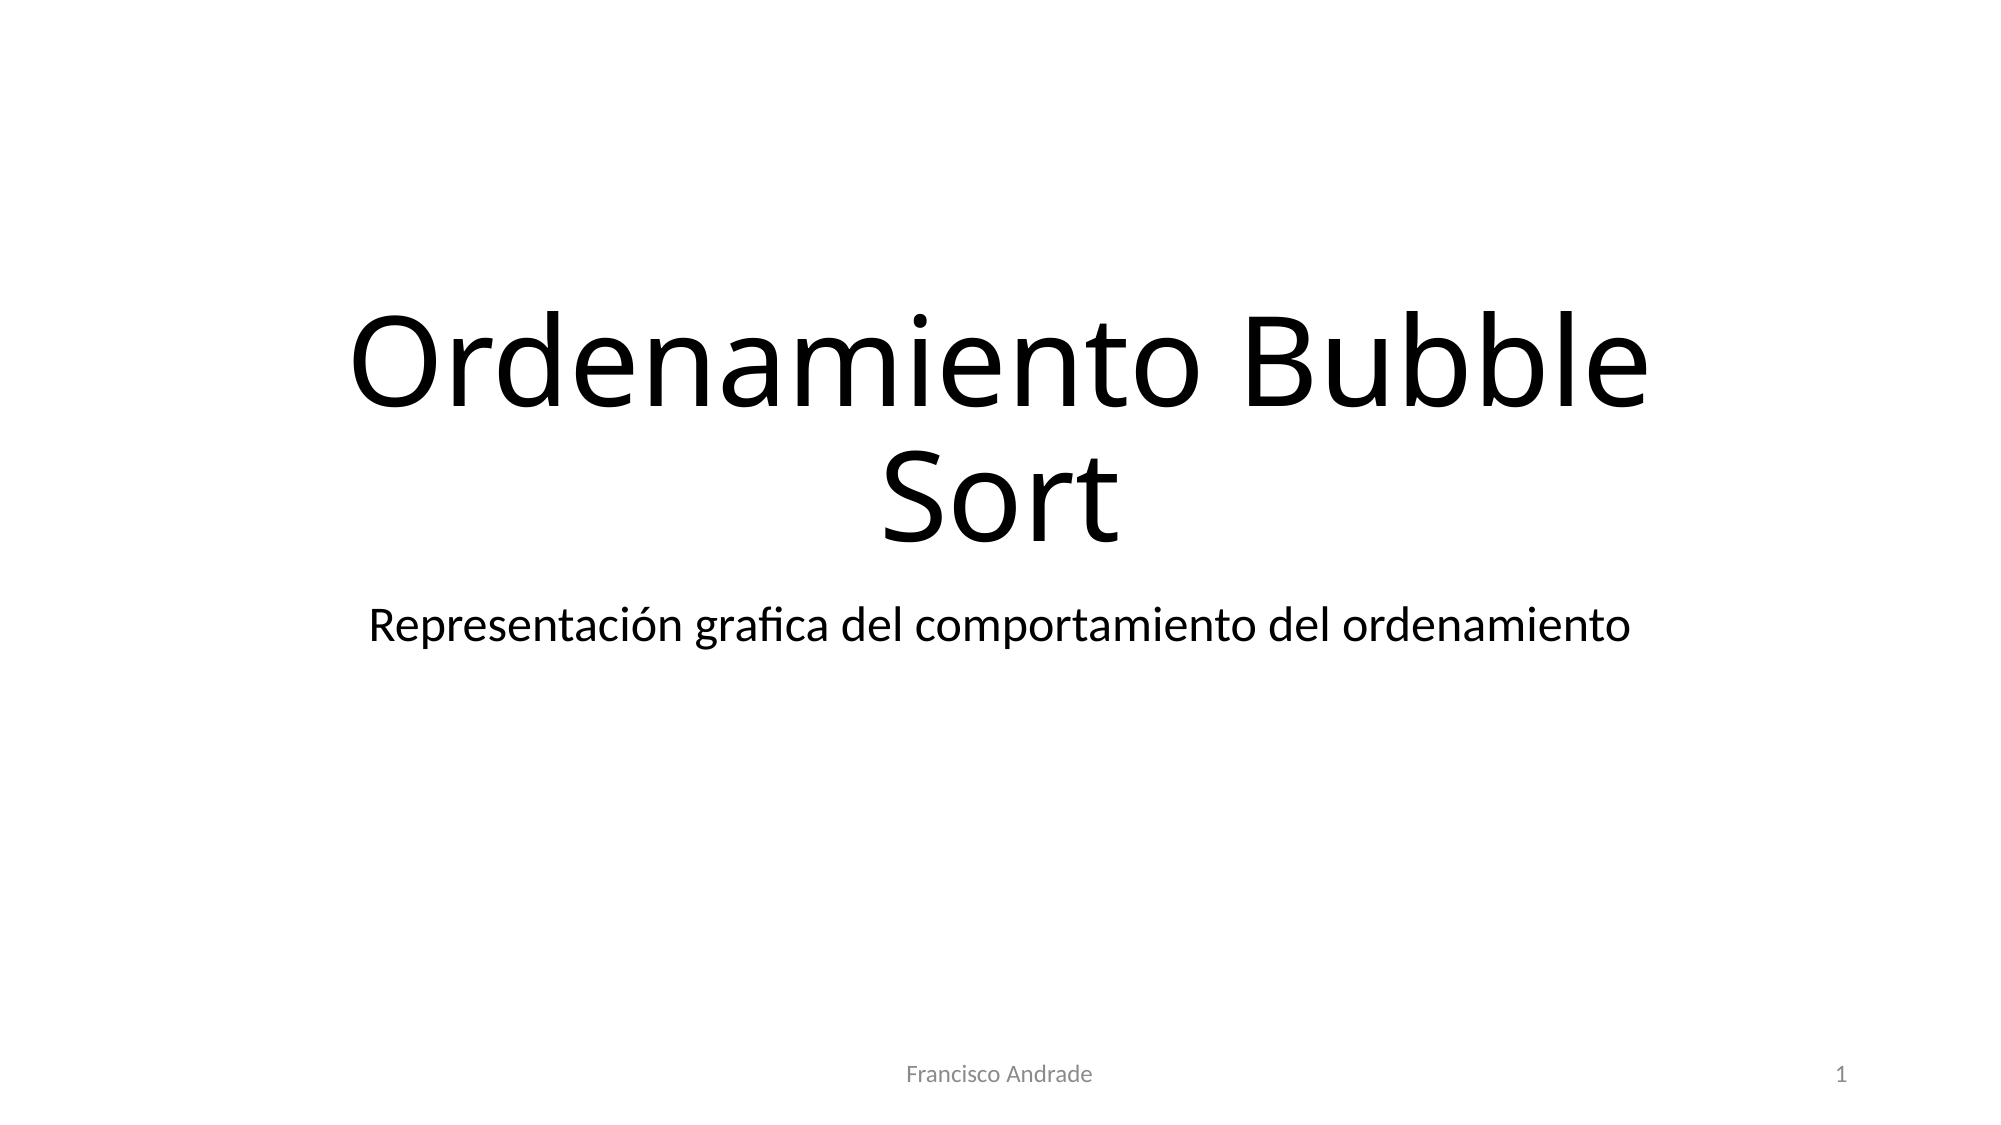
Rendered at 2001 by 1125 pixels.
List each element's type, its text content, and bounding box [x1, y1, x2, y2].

footer Francisco Andrade [662, 1042, 1338, 1103]
slide_number 1 [1412, 1042, 1863, 1103]
title Ordenamiento Bubble Sort [249, 184, 1750, 576]
subtitle Representación grafica del comportamiento del ordenamiento [249, 590, 1750, 863]
